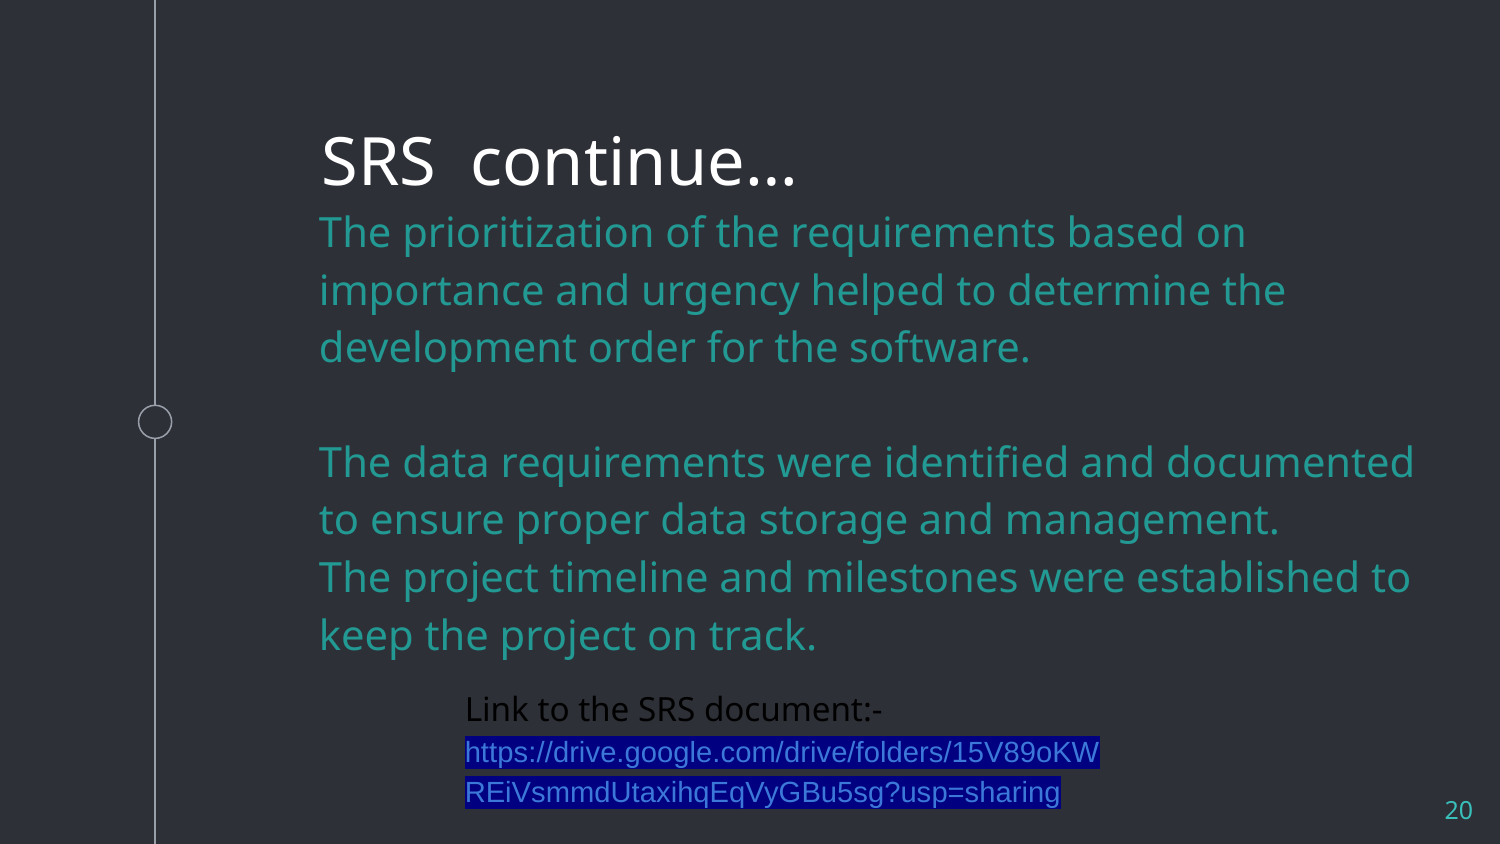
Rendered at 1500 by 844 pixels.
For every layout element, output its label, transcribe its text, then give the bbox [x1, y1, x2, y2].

text_box Link to the SRS document:- https://drive.google.com/drive/folders/15V89oKWREiVsmmdUtaxihqEqVyGBu5sg?usp=sharing [374, 675, 1125, 817]
slide_number 20 [1398, 779, 1489, 832]
text_box SRS continue… The prioritization of the requirements based on importance and urgency helped to determine the development order for the software. The data requirements were identified and documented to ensure proper data storage and management. The project timeline and milestones were established to keep the project on track. [229, 98, 1444, 666]
